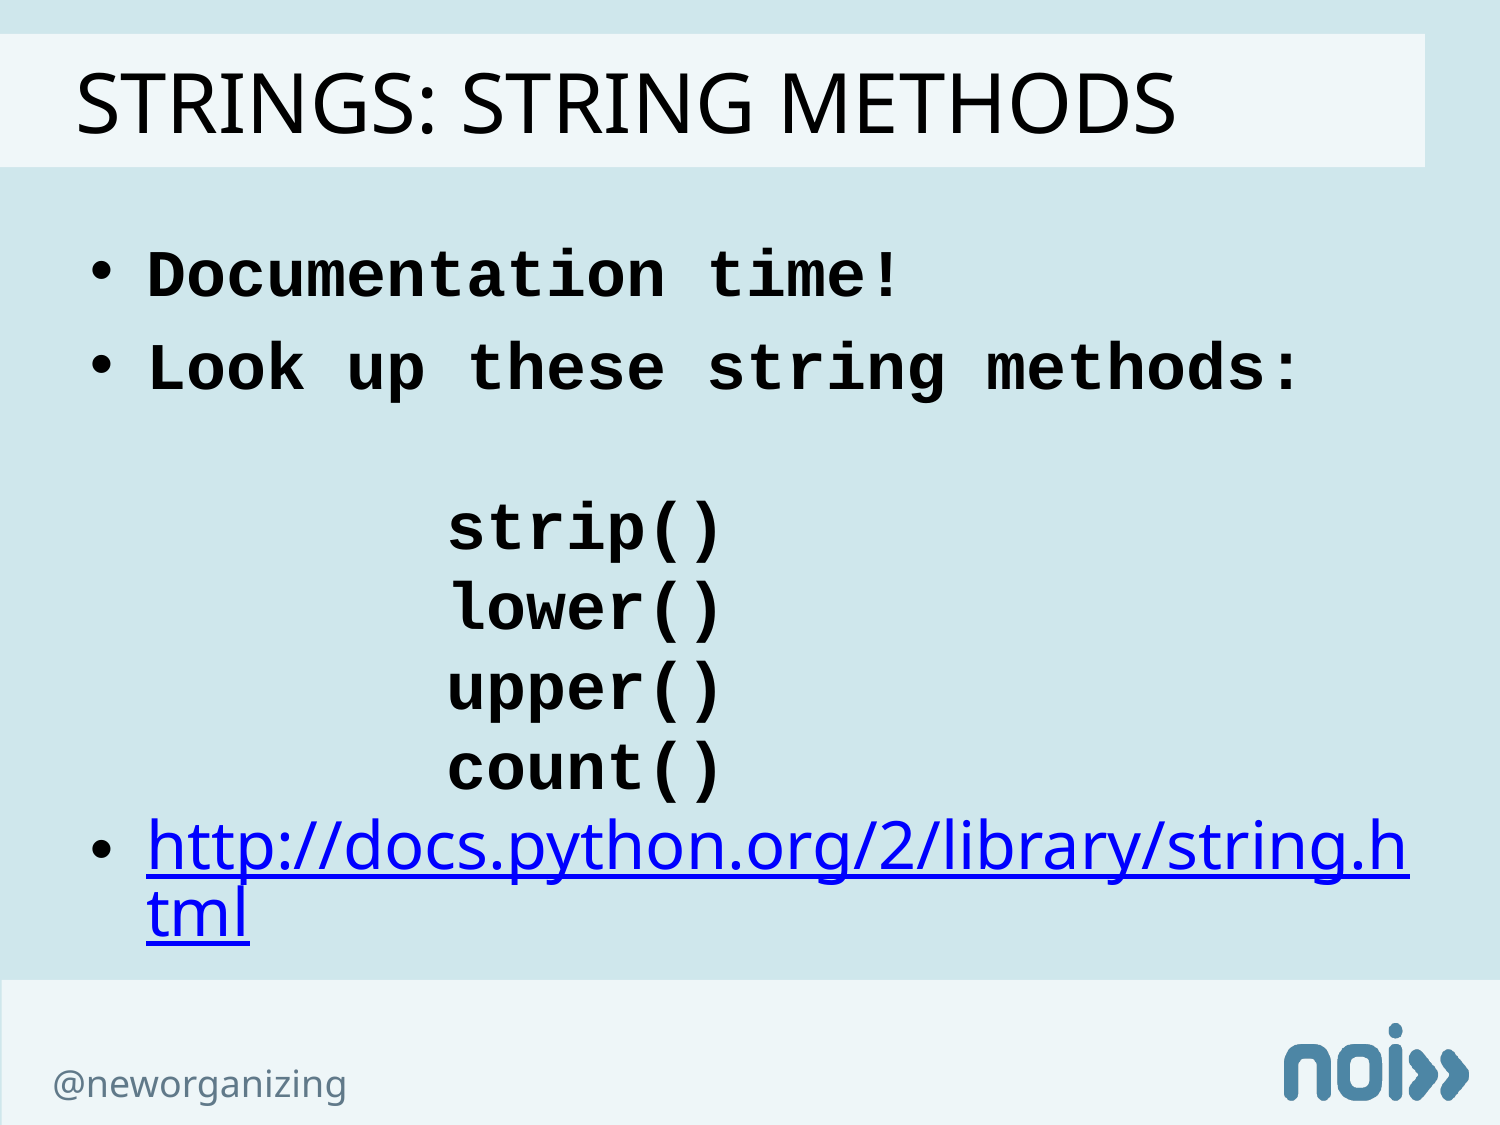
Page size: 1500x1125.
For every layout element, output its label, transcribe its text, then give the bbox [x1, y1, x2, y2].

list Documentation time! Look up these string methods: strip() lower() upper() count() http://docs.python.org/2/library/string.html [75, 222, 1425, 943]
list Strings: STRING Methods [0, 33, 1425, 168]
